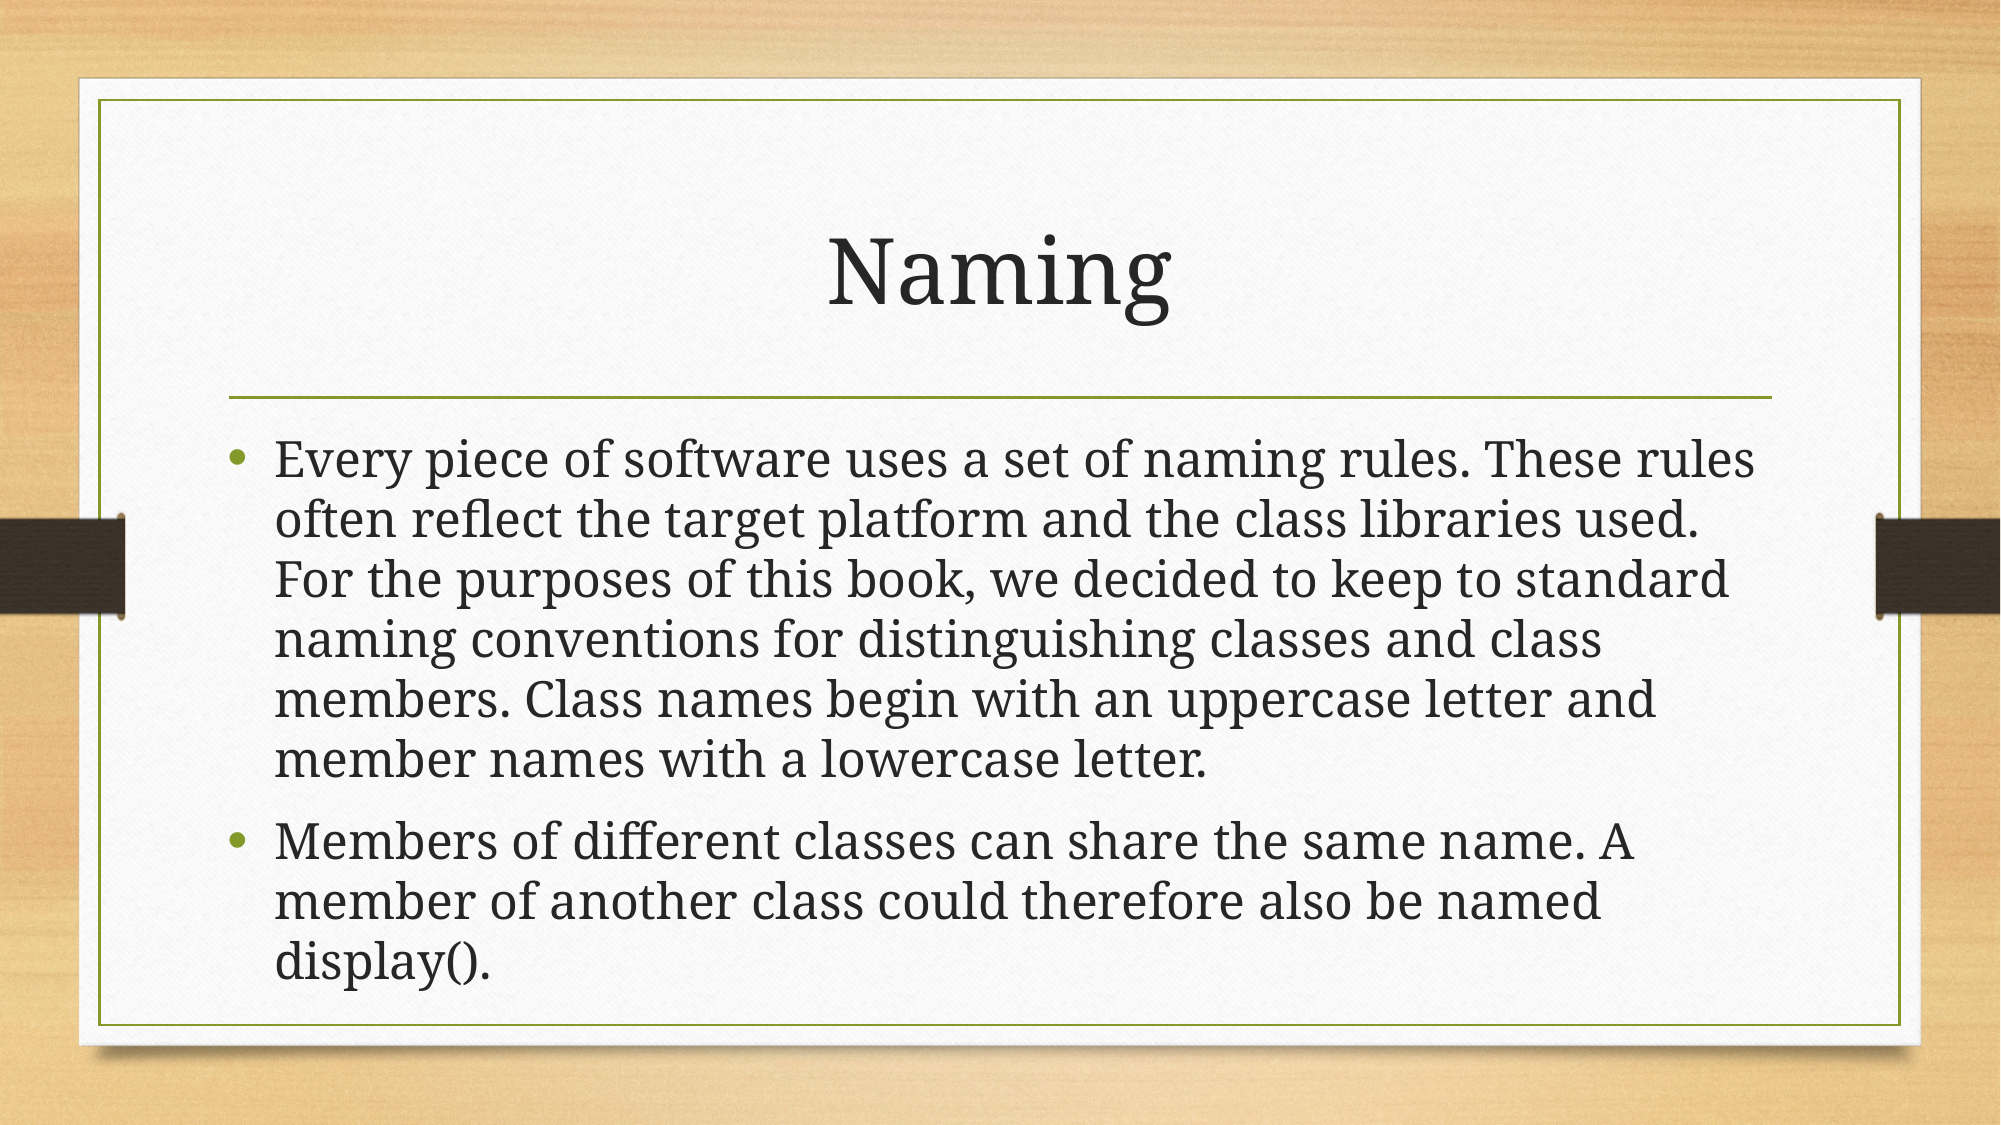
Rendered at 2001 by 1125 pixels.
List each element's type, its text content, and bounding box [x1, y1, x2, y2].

list Every piece of software uses a set of naming rules. These rules often reflect the target platform and the class libraries used. For the purposes of this book, we decided to keep to standard naming conventions for distinguishing classes and class members. Class names begin with an uppercase letter and member names with a lowercase letter. Members of different classes can share the same name. A member of another class could therefore also be named display(). [212, 419, 1788, 964]
title Naming [212, 161, 1788, 375]
picture [0, 0, 2001, 1125]
